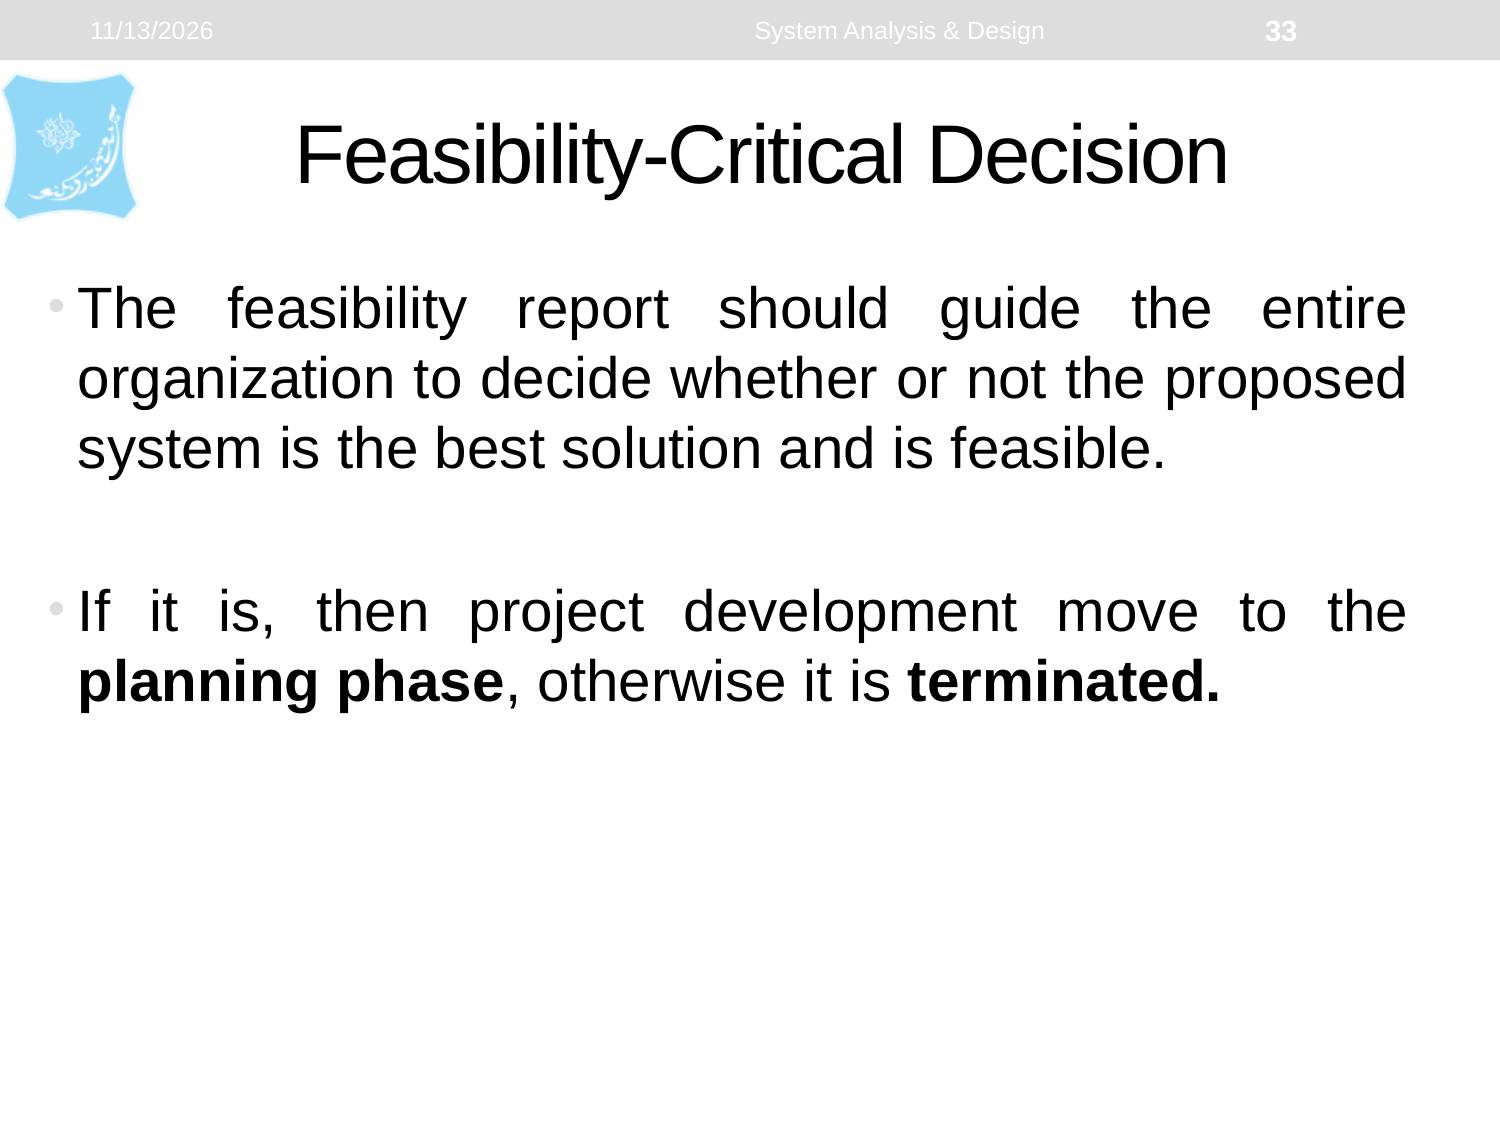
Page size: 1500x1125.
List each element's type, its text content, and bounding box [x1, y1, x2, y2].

slide_number 33 [1250, 3, 1425, 57]
list The feasibility report should guide the entire organization to decide whether or not the proposed system is the best solution and is feasible. If it is, then project development move to the planning phase, otherwise it is terminated. [32, 262, 1425, 1059]
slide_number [75, 3, 550, 57]
footer System Analysis & Design [562, 3, 1238, 57]
picture [0, 72, 139, 222]
title Feasibility-Critical Decision [240, 90, 1287, 210]
